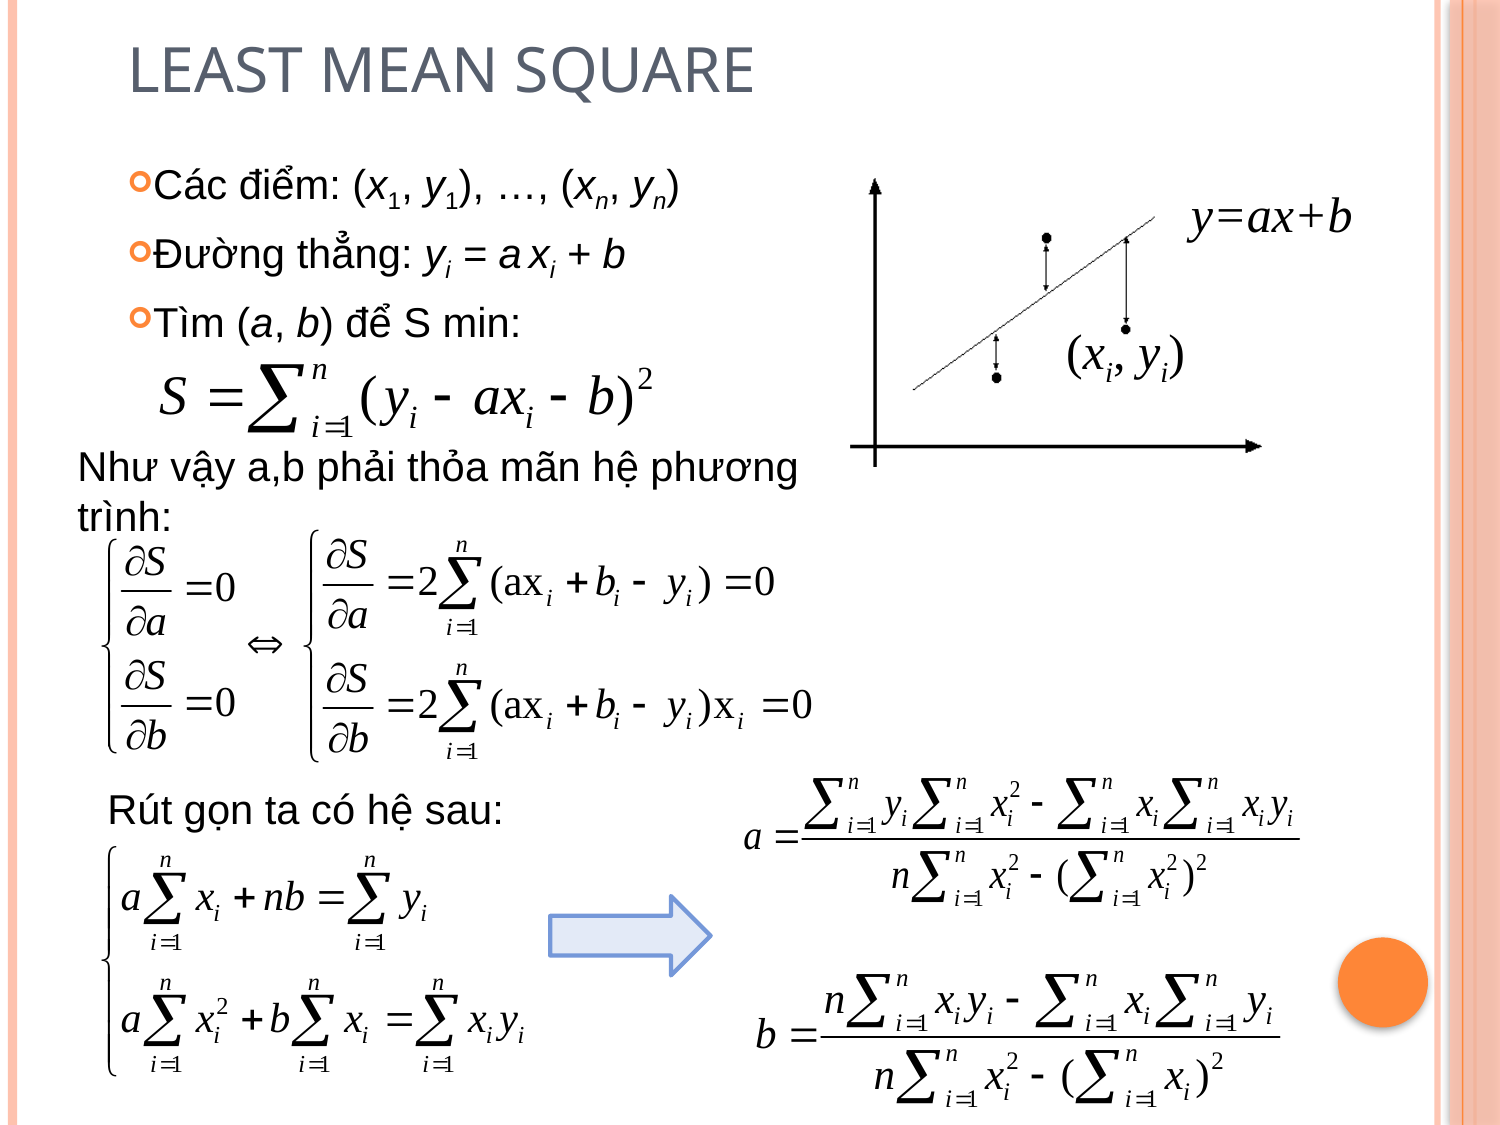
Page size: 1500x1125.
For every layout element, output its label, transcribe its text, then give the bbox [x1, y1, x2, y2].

list Các điểm: (x1, y1), …, (xn, yn) Đường thẳng: yi = a xi + b Tìm (a, b) để S min: [112, 149, 738, 432]
text_box [548, 894, 713, 978]
text_box y=ax+b [1260, 174, 1368, 250]
title Least mean square [112, 0, 1388, 113]
text_box Như vậy a,b phải thỏa mãn hệ phương trình: [62, 432, 850, 638]
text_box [149, 344, 671, 453]
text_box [91, 521, 821, 771]
picture [849, 177, 1263, 467]
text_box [749, 957, 1291, 1118]
text_box Rút gọn ta có hệ sau: [92, 779, 588, 931]
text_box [736, 761, 1307, 916]
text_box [91, 838, 538, 1085]
